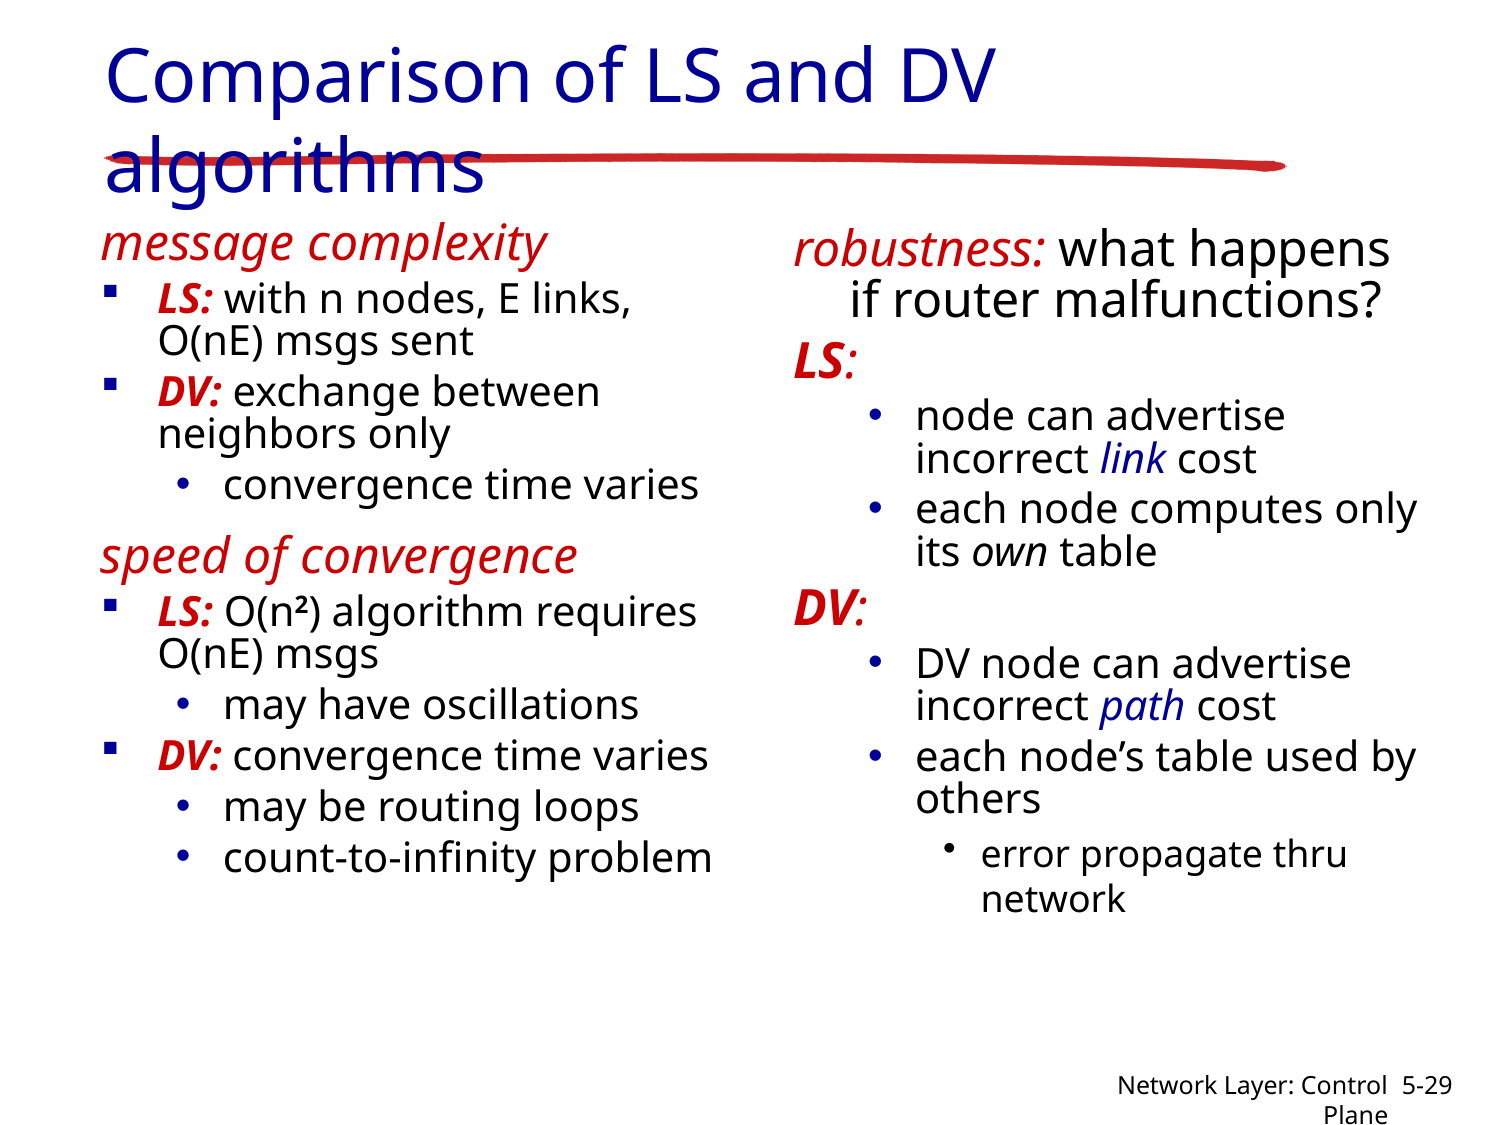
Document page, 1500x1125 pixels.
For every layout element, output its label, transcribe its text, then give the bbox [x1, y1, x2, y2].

list robustness: what happens if router malfunctions? LS: node can advertise incorrect link cost each node computes only its own table DV: DV node can advertise incorrect path cost each node’s table used by others error propagate thru network [778, 217, 1436, 981]
footer Network Layer: Control Plane [1045, 1062, 1404, 1102]
picture [99, 148, 1300, 178]
slide_number 5-29 [1387, 1062, 1478, 1107]
list message complexity LS: with n nodes, E links, O(nE) msgs sent DV: exchange between neighbors only convergence time varies speed of convergence LS: O(n2) algorithm requires O(nE) msgs may have oscillations DV: convergence time varies may be routing loops count-to-infinity problem [85, 212, 747, 975]
title Comparison of LS and DV algorithms [89, 74, 1365, 161]
